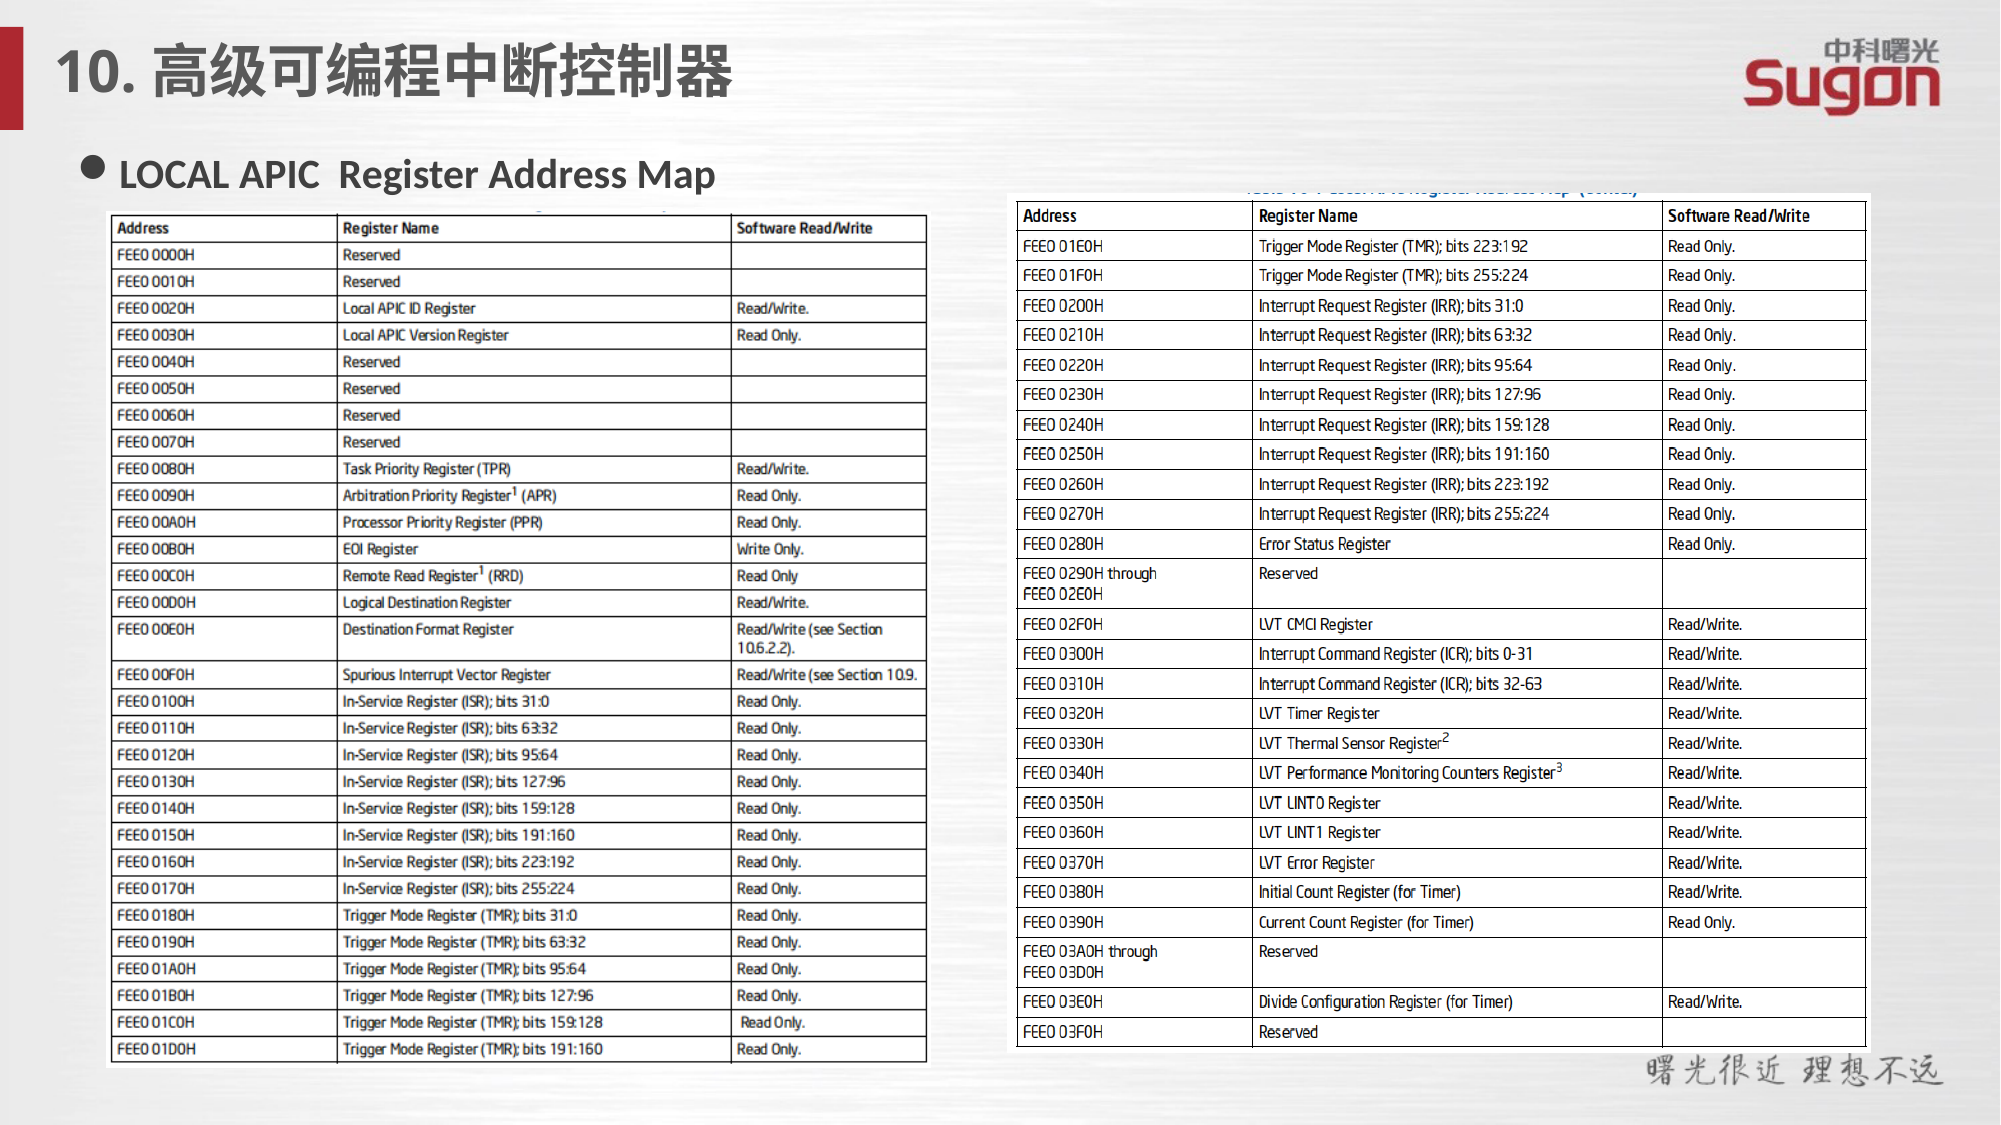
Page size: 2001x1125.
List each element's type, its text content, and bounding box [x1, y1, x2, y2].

picture [0, 0, 2001, 1125]
list 10.高级可编程中断控制器 [39, 26, 1693, 130]
text_box LOCAL APIC Register Address Map [62, 129, 1089, 732]
